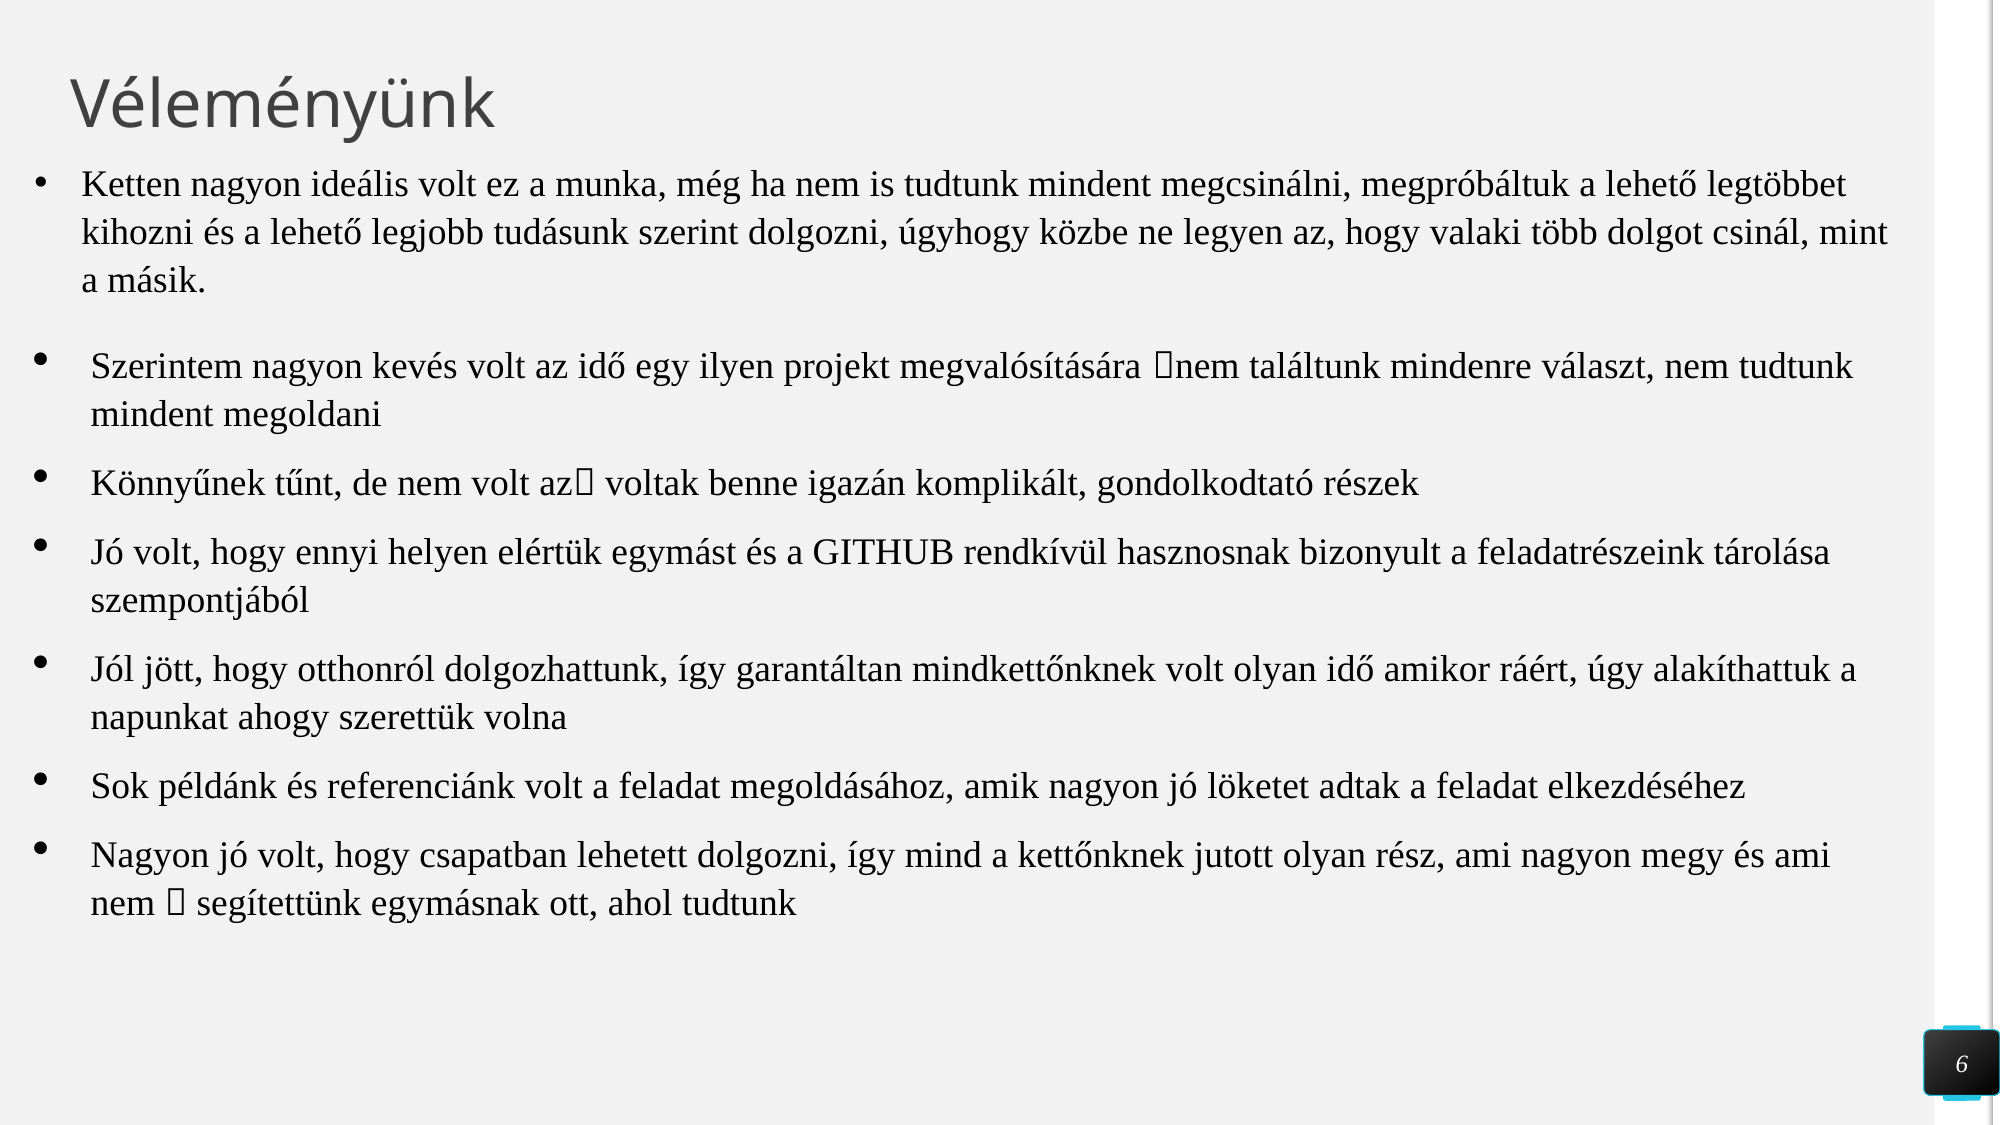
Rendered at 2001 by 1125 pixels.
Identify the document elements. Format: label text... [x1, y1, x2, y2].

slide_number 6 [1923, 1029, 2000, 1096]
title Véleményünk [70, 70, 1930, 142]
list Ketten nagyon ideális volt ez a munka, még ha nem is tudtunk mindent megcsinálni, megpróbáltuk a lehető legtöbbet kihozni és a lehető legjobb tudásunk szerint dolgozni, úgyhogy közbe ne legyen az, hogy valaki több dolgot csinál, mint a másik. Szerintem nagyon kevés volt az idő egy ilyen projekt megvalósítására nem találtunk mindenre választ, nem tudtunk mindent megoldani Könnyűnek tűnt, de nem volt az voltak benne igazán komplikált, gondolkodtató részek Jó volt, hogy ennyi helyen elértük egymást és a GITHUB rendkívül hasznosnak bizonyult a feladatrészeink tárolása szempontjából Jól jött, hogy otthonról dolgozhattunk, így garantáltan mindkettőnknek volt olyan idő amikor ráért, úgy alakíthattuk a napunkat ahogy szerettük volna Sok példánk és referenciánk volt a feladat megoldásához, amik nagyon jó löketet adtak a feladat elkezdéséhez Nagyon jó volt, hogy csapatban lehetett dolgozni, így mind a kettőnknek jutott olyan rész, ami nagyon megy és ami nem  segítettünk egymásnak ott, ahol tudtunk [34, 155, 1895, 996]
